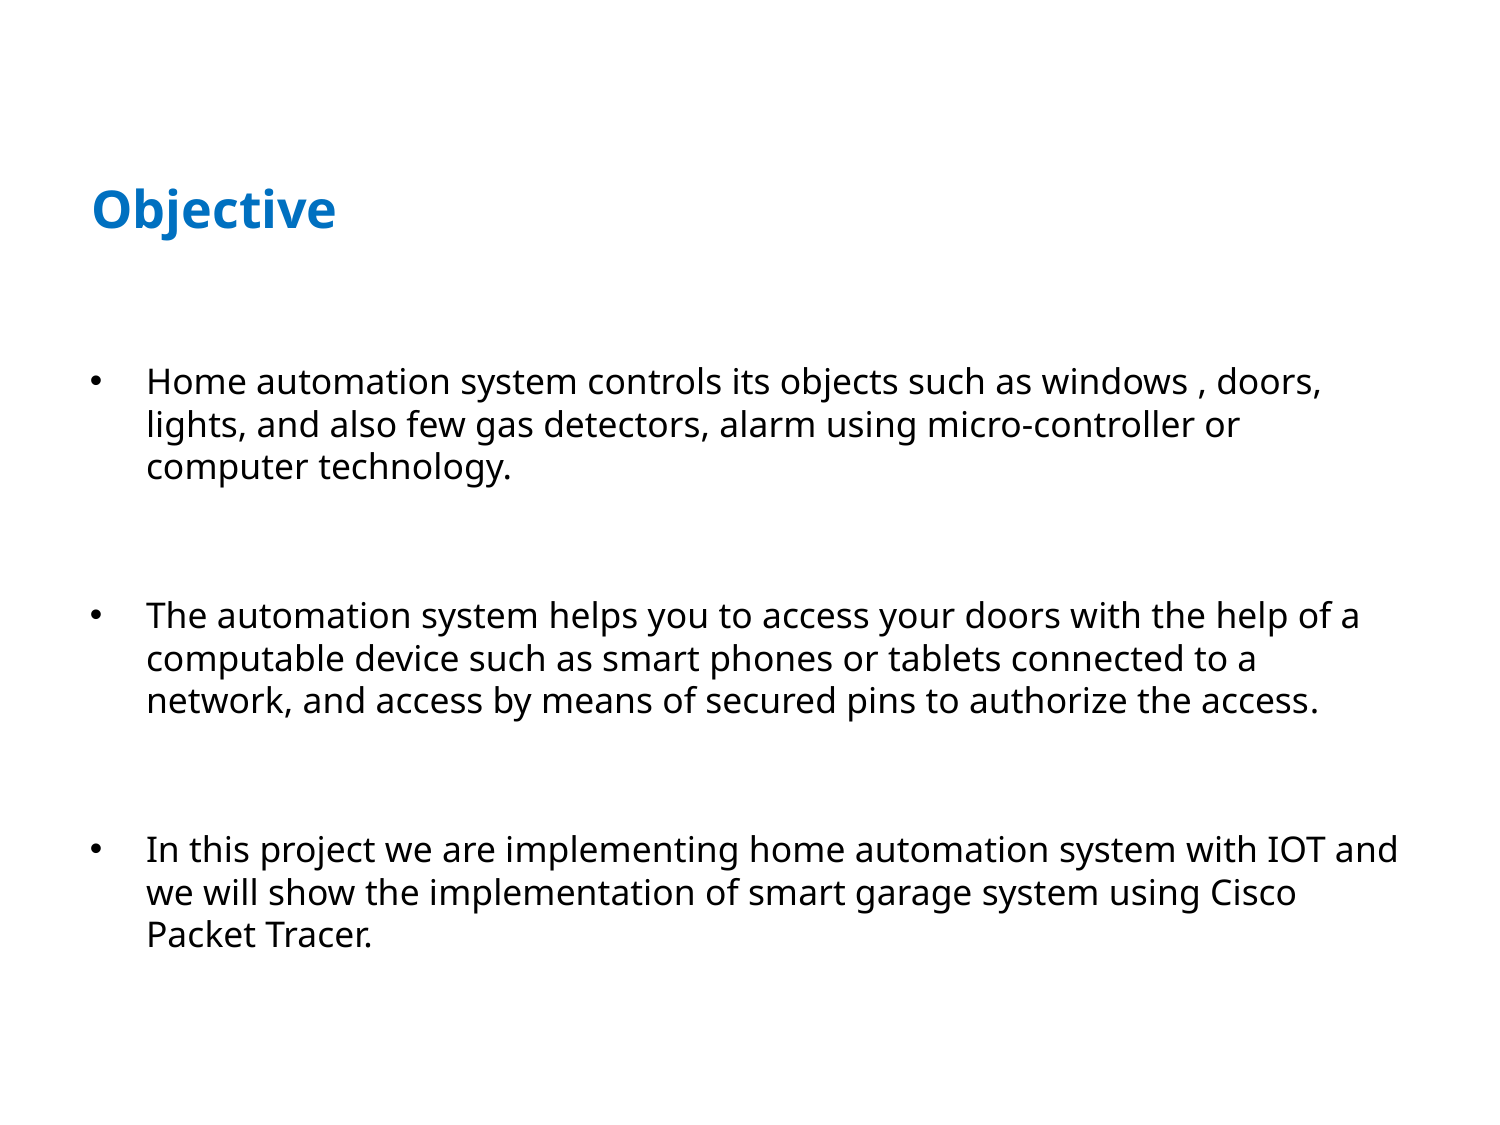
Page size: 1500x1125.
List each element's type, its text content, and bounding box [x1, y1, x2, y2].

list Home automation system controls its objects such as windows , doors, lights, and also few gas detectors, alarm using micro-controller or computer technology. The automation system helps you to access your doors with the help of a computable device such as smart phones or tablets connected to a network, and access by means of secured pins to authorize the access. In this project we are implementing home automation system with IOT and we will show the implementation of smart garage system using Cisco Packet Tracer. [74, 351, 1426, 1006]
title Objective [76, 113, 1427, 302]
